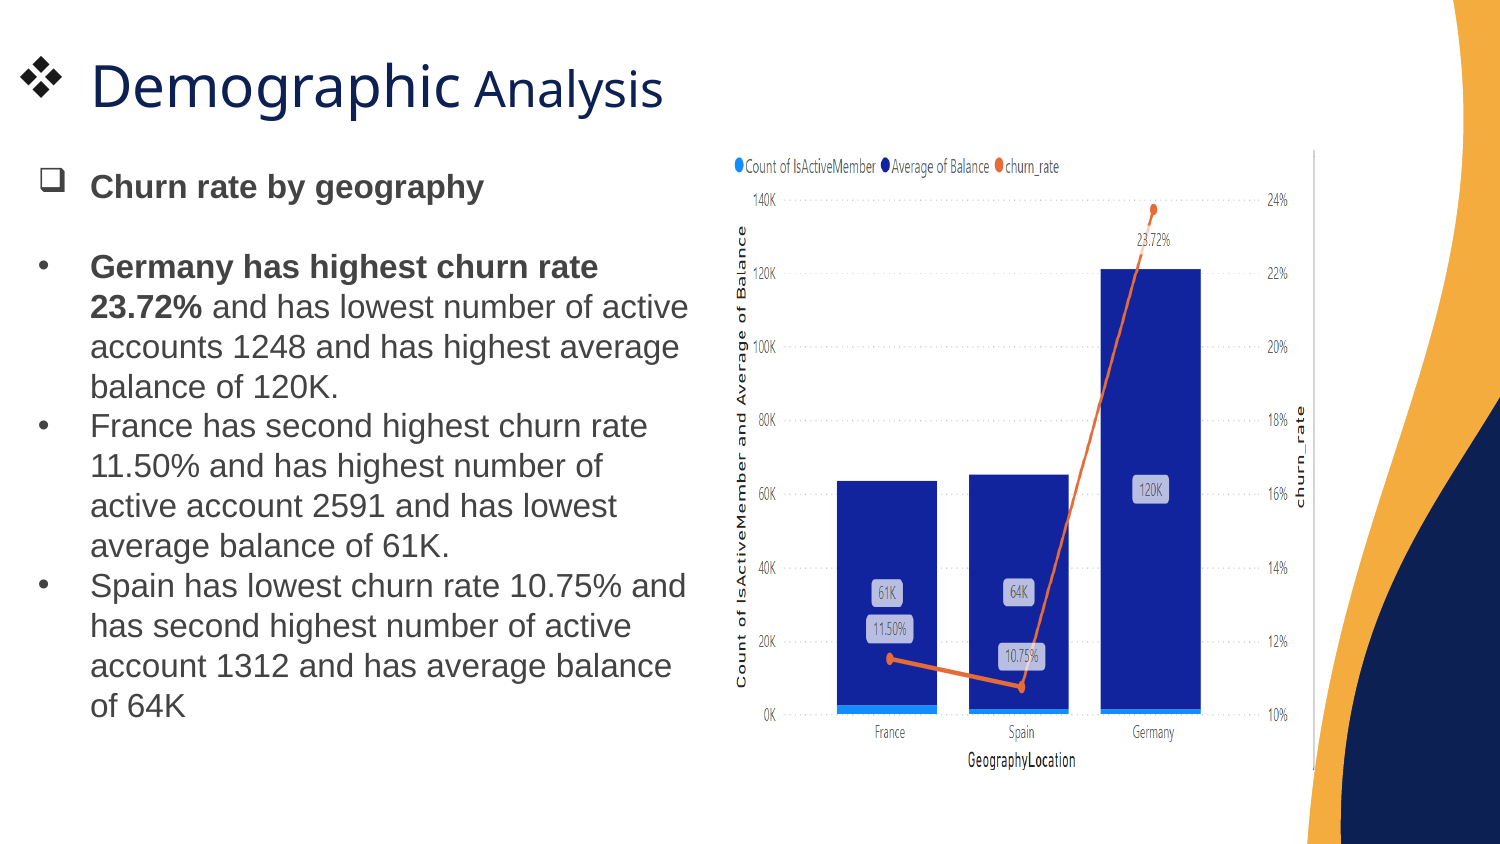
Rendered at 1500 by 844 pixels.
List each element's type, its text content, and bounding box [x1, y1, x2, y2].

list [0, 31, 1264, 184]
picture [733, 149, 1315, 770]
text_box Churn rate by geography Germany has highest churn rate 23.72% and has lowest number of active accounts 1248 and has highest average balance of 120K. France has second highest churn rate 11.50% and has highest number of active account 2591 and has lowest average balance of 61K. Spain has lowest churn rate 10.75% and has second highest number of active account 1312 and has average balance of 64K [0, 150, 707, 770]
